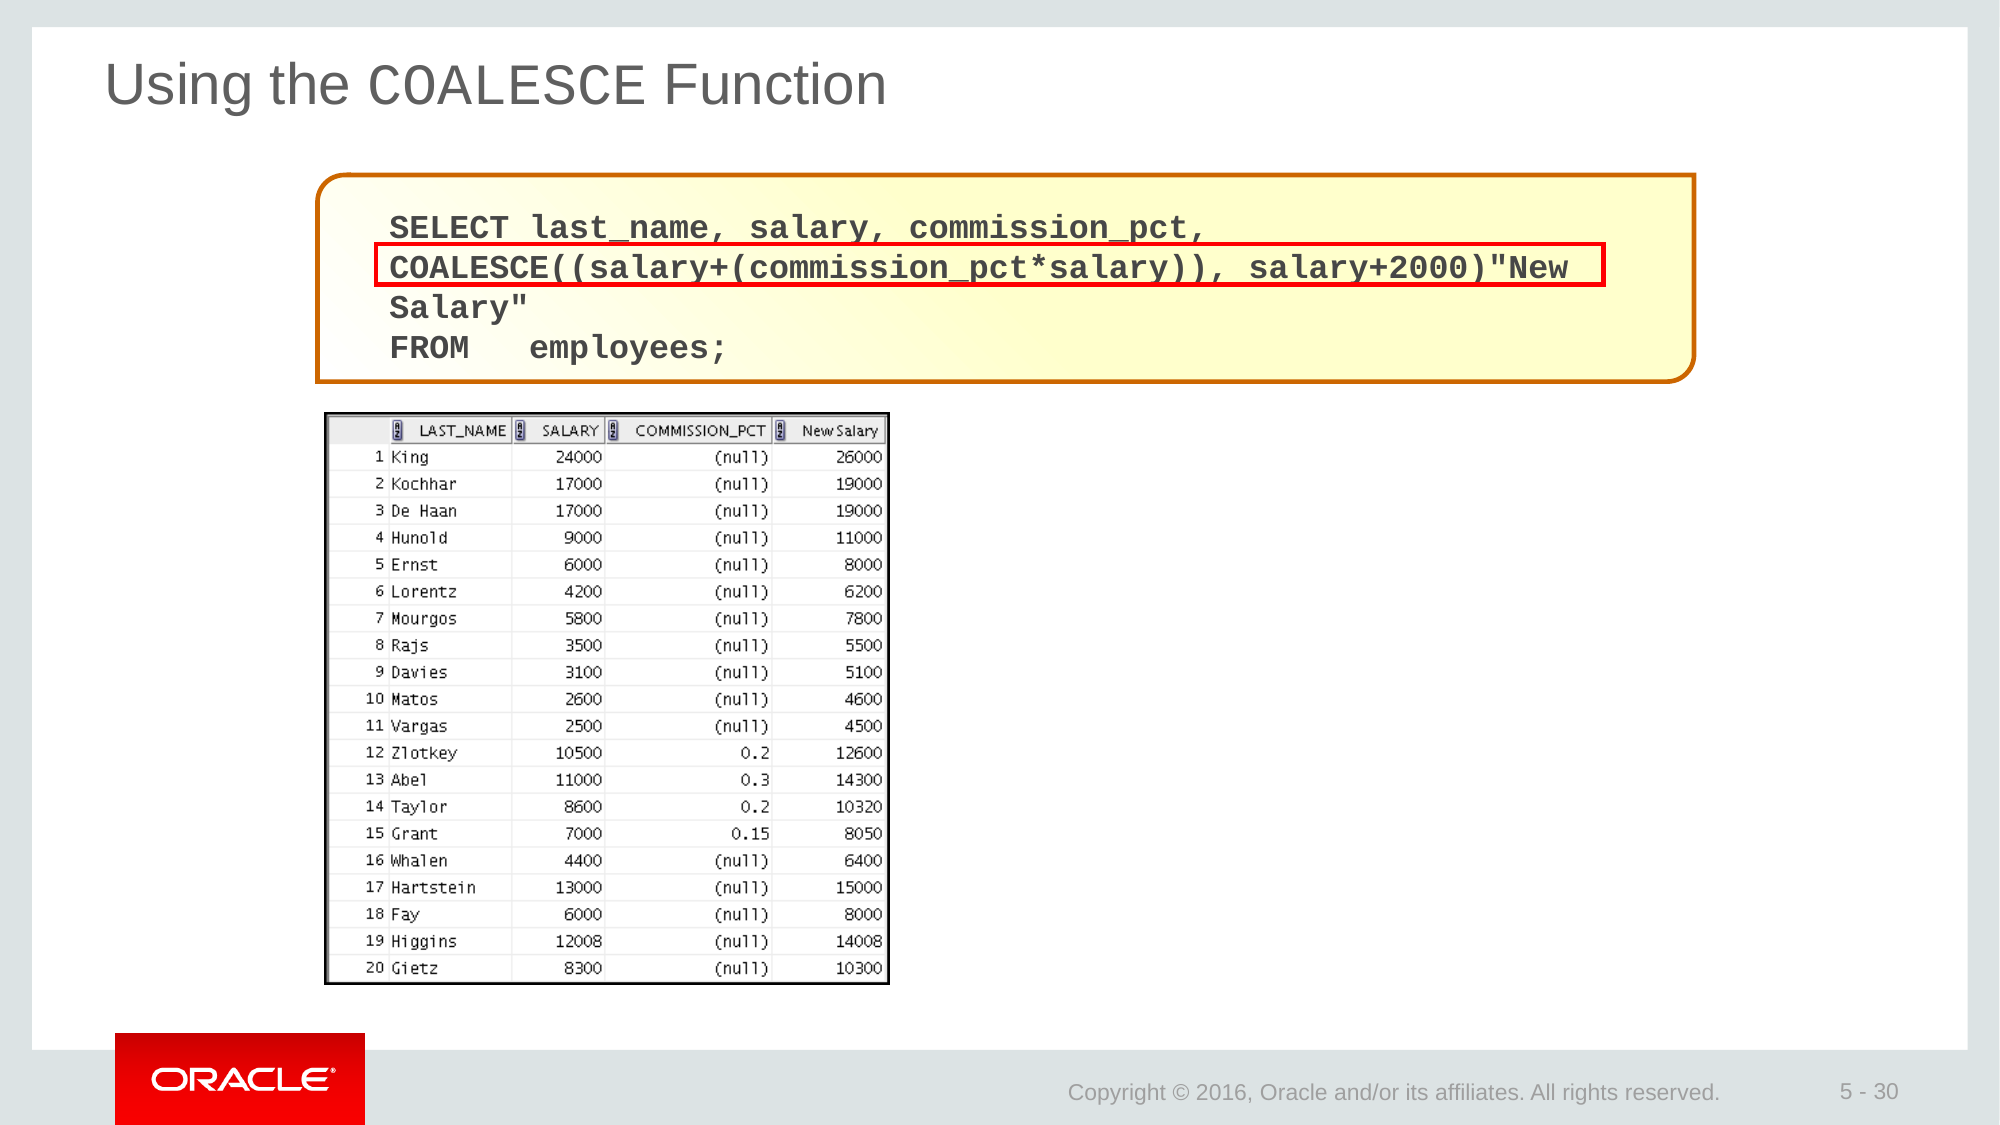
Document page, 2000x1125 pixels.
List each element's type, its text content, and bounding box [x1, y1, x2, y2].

title Using the COALESCE Function [101, 43, 1898, 188]
picture [115, 1033, 365, 1125]
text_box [174, 174, 1704, 382]
picture [324, 412, 890, 986]
